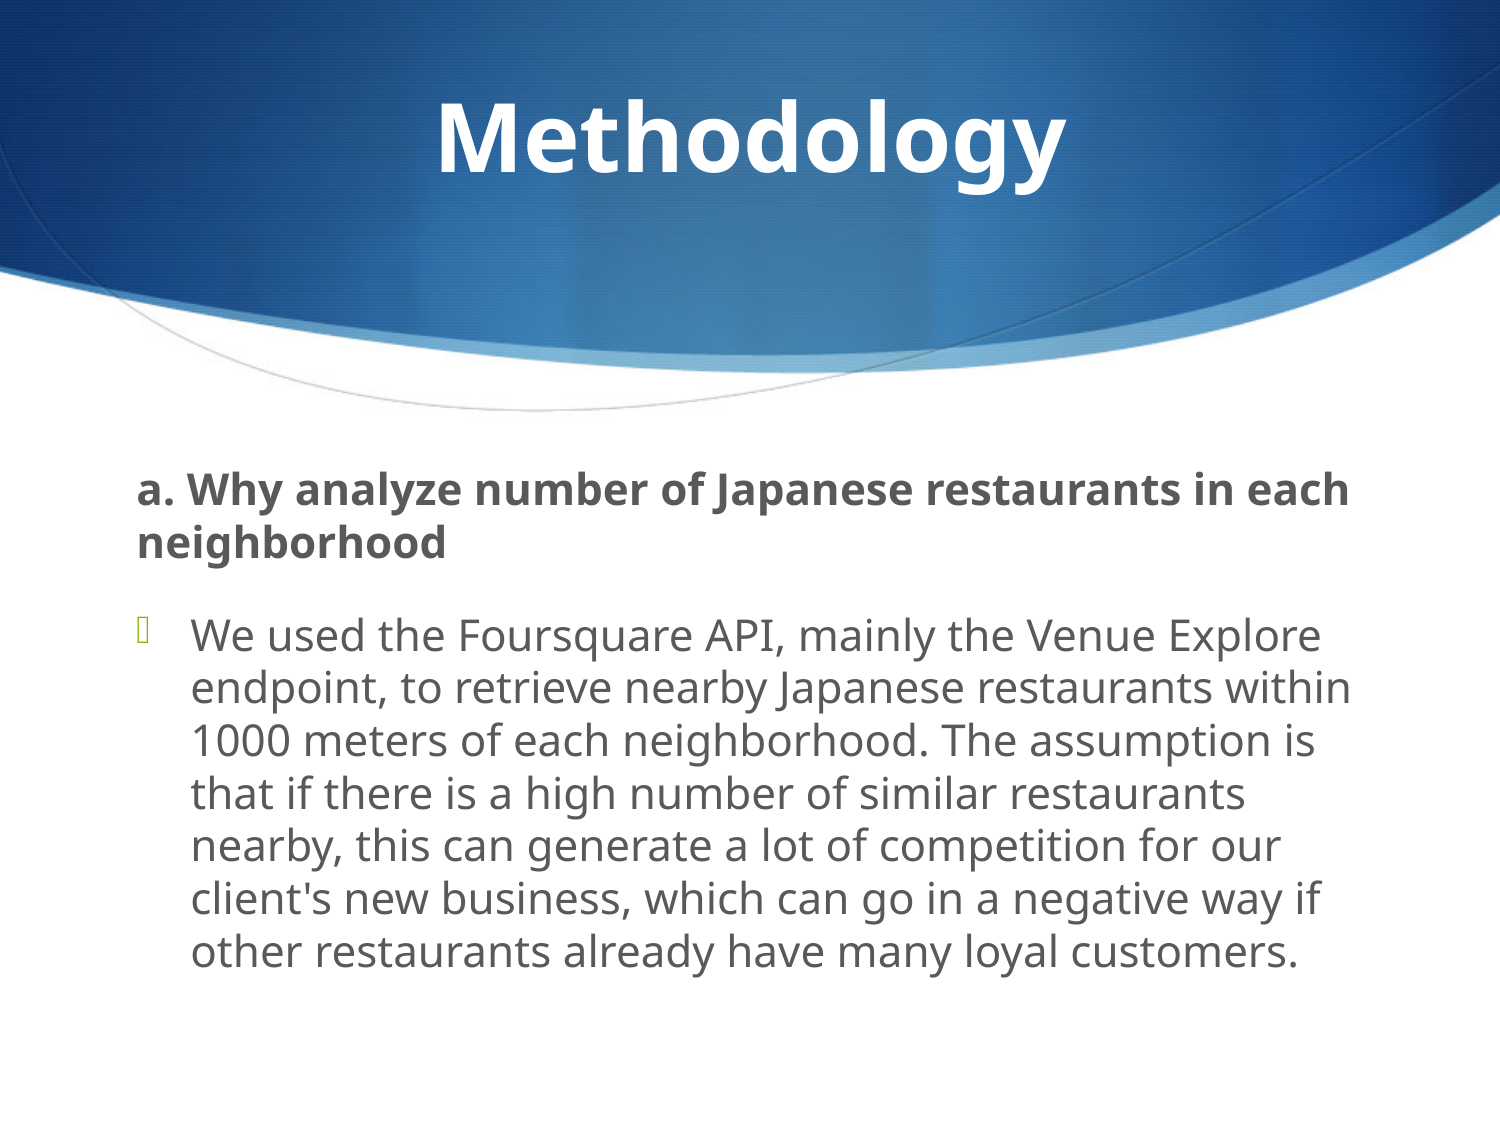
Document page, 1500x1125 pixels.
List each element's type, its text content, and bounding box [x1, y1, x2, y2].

title Methodology [75, 97, 1425, 286]
list a. Why analyze number of Japanese restaurants in each neighborhood We used the Foursquare API, mainly the Venue Explore endpoint, to retrieve nearby Japanese restaurants within 1000 meters of each neighborhood. The assumption is that if there is a high number of similar restaurants nearby, this can generate a lot of competition for our client's new business, which can go in a negative way if other restaurants already have many loyal customers. [121, 454, 1379, 991]
picture [0, 0, 1500, 1125]
